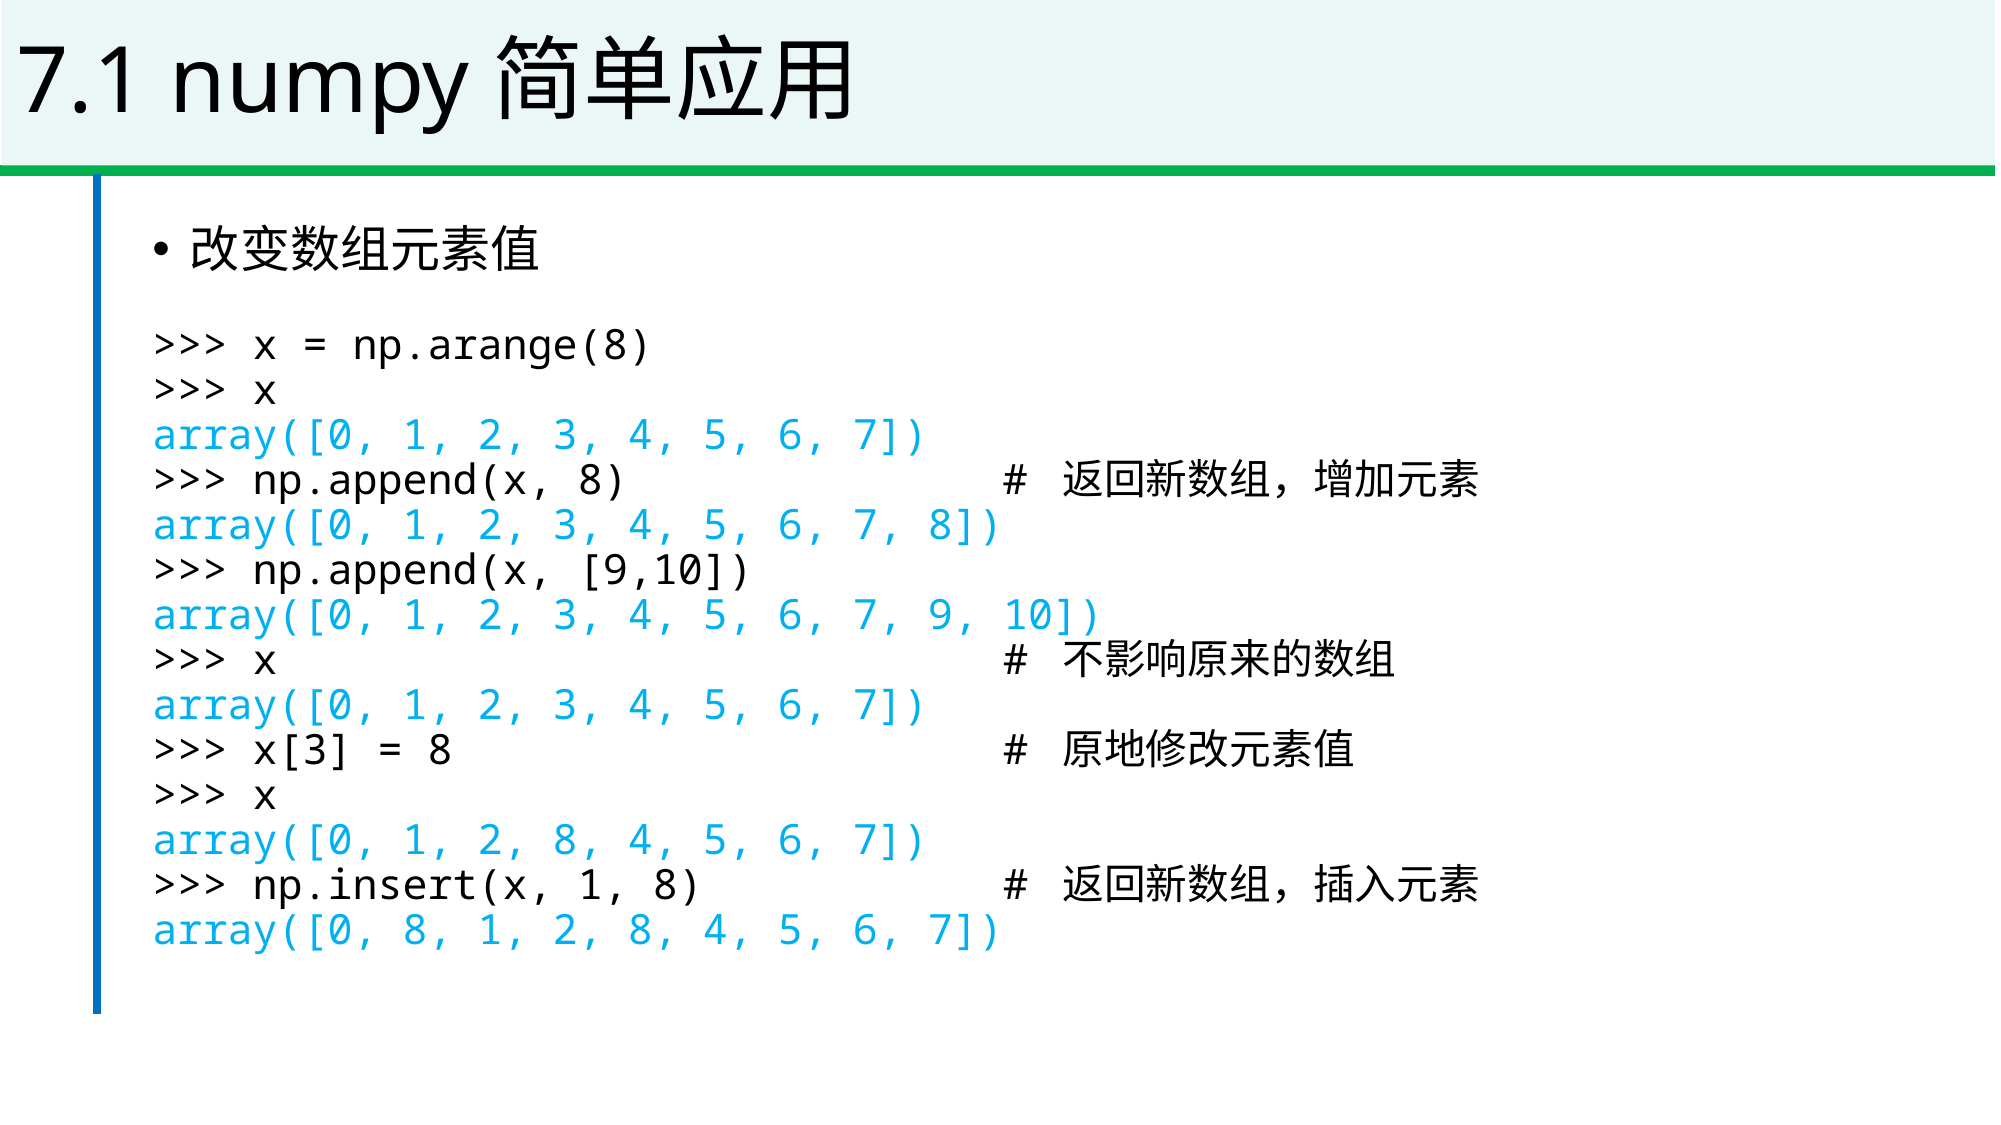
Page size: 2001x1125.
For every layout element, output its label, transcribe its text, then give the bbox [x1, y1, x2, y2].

list 改变数组元素值 >>> x = np.arange(8) >>> x array([0, 1, 2, 3, 4, 5, 6, 7]) >>> np.append(x, 8) # 返回新数组，增加元素 array([0, 1, 2, 3, 4, 5, 6, 7, 8]) >>> np.append(x, [9,10]) array([0, 1, 2, 3, 4, 5, 6, 7, 9, 10]) >>> x # 不影响原来的数组 array([0, 1, 2, 3, 4, 5, 6, 7]) >>> x[3] = 8 # 原地修改元素值 >>> x array([0, 1, 2, 8, 4, 5, 6, 7]) >>> np.insert(x, 1, 8) # 返回新数组，插入元素 array([0, 8, 1, 2, 8, 4, 5, 6, 7]) [137, 216, 1863, 978]
title 7.1 numpy简单应用 [1, 0, 1995, 166]
